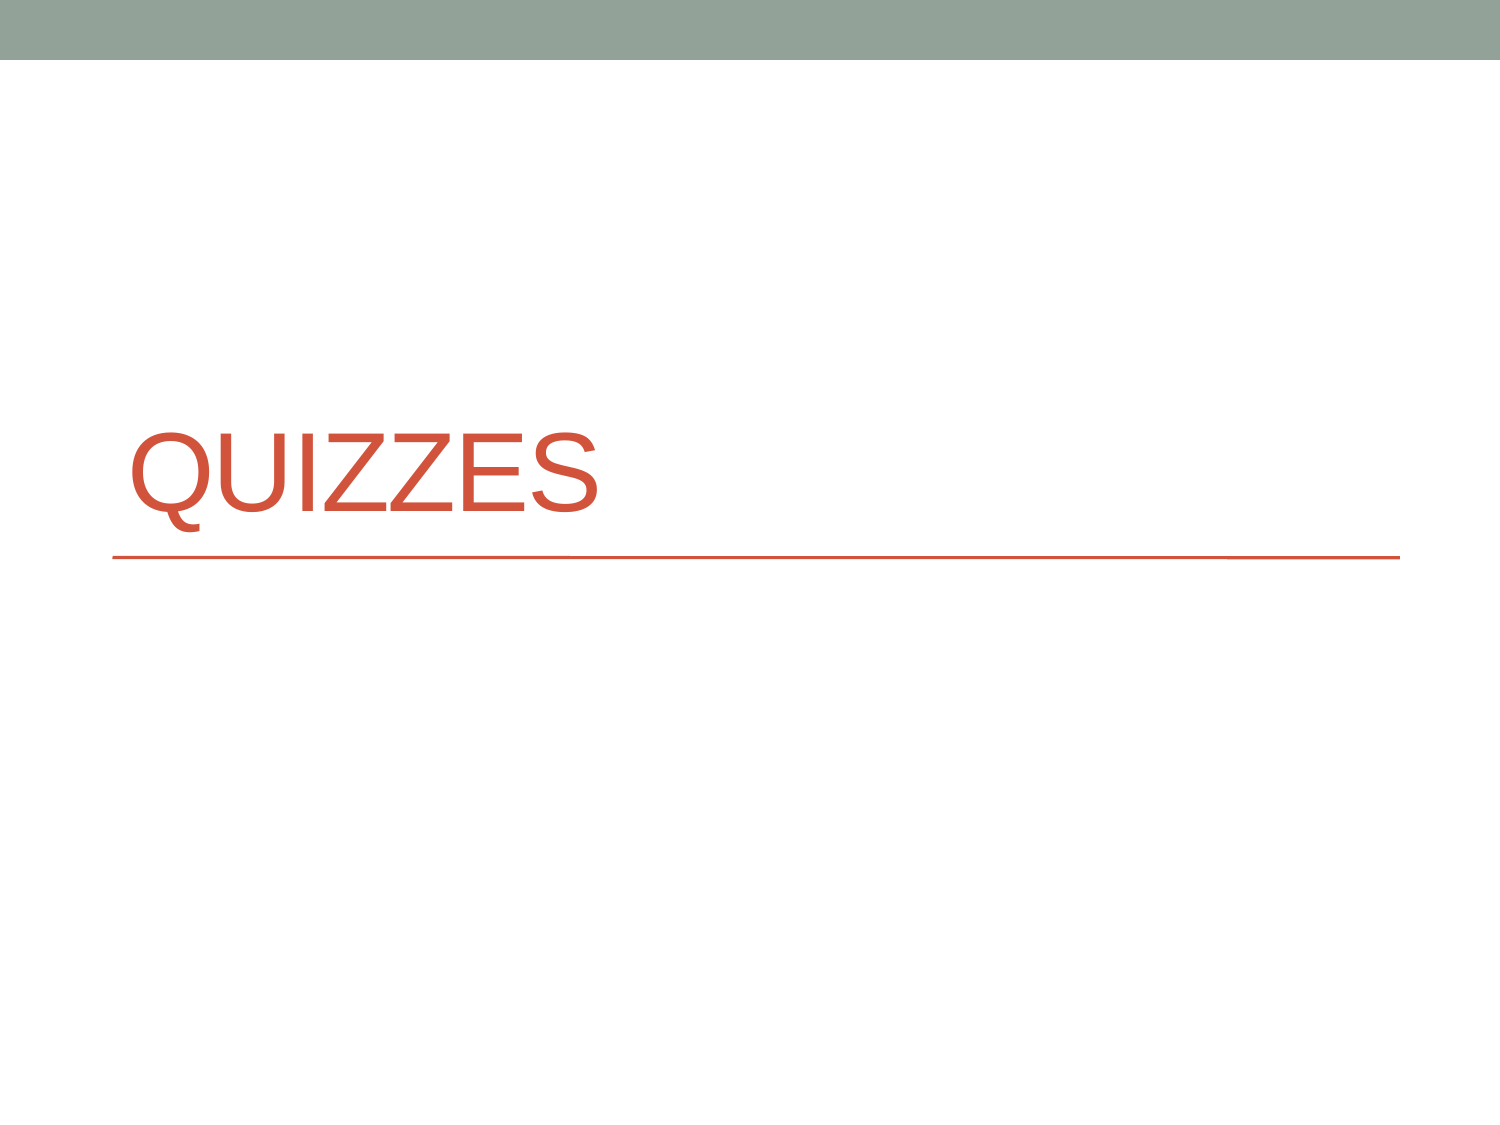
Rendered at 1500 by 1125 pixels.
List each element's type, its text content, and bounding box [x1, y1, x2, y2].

title quizzes [112, 224, 1400, 542]
